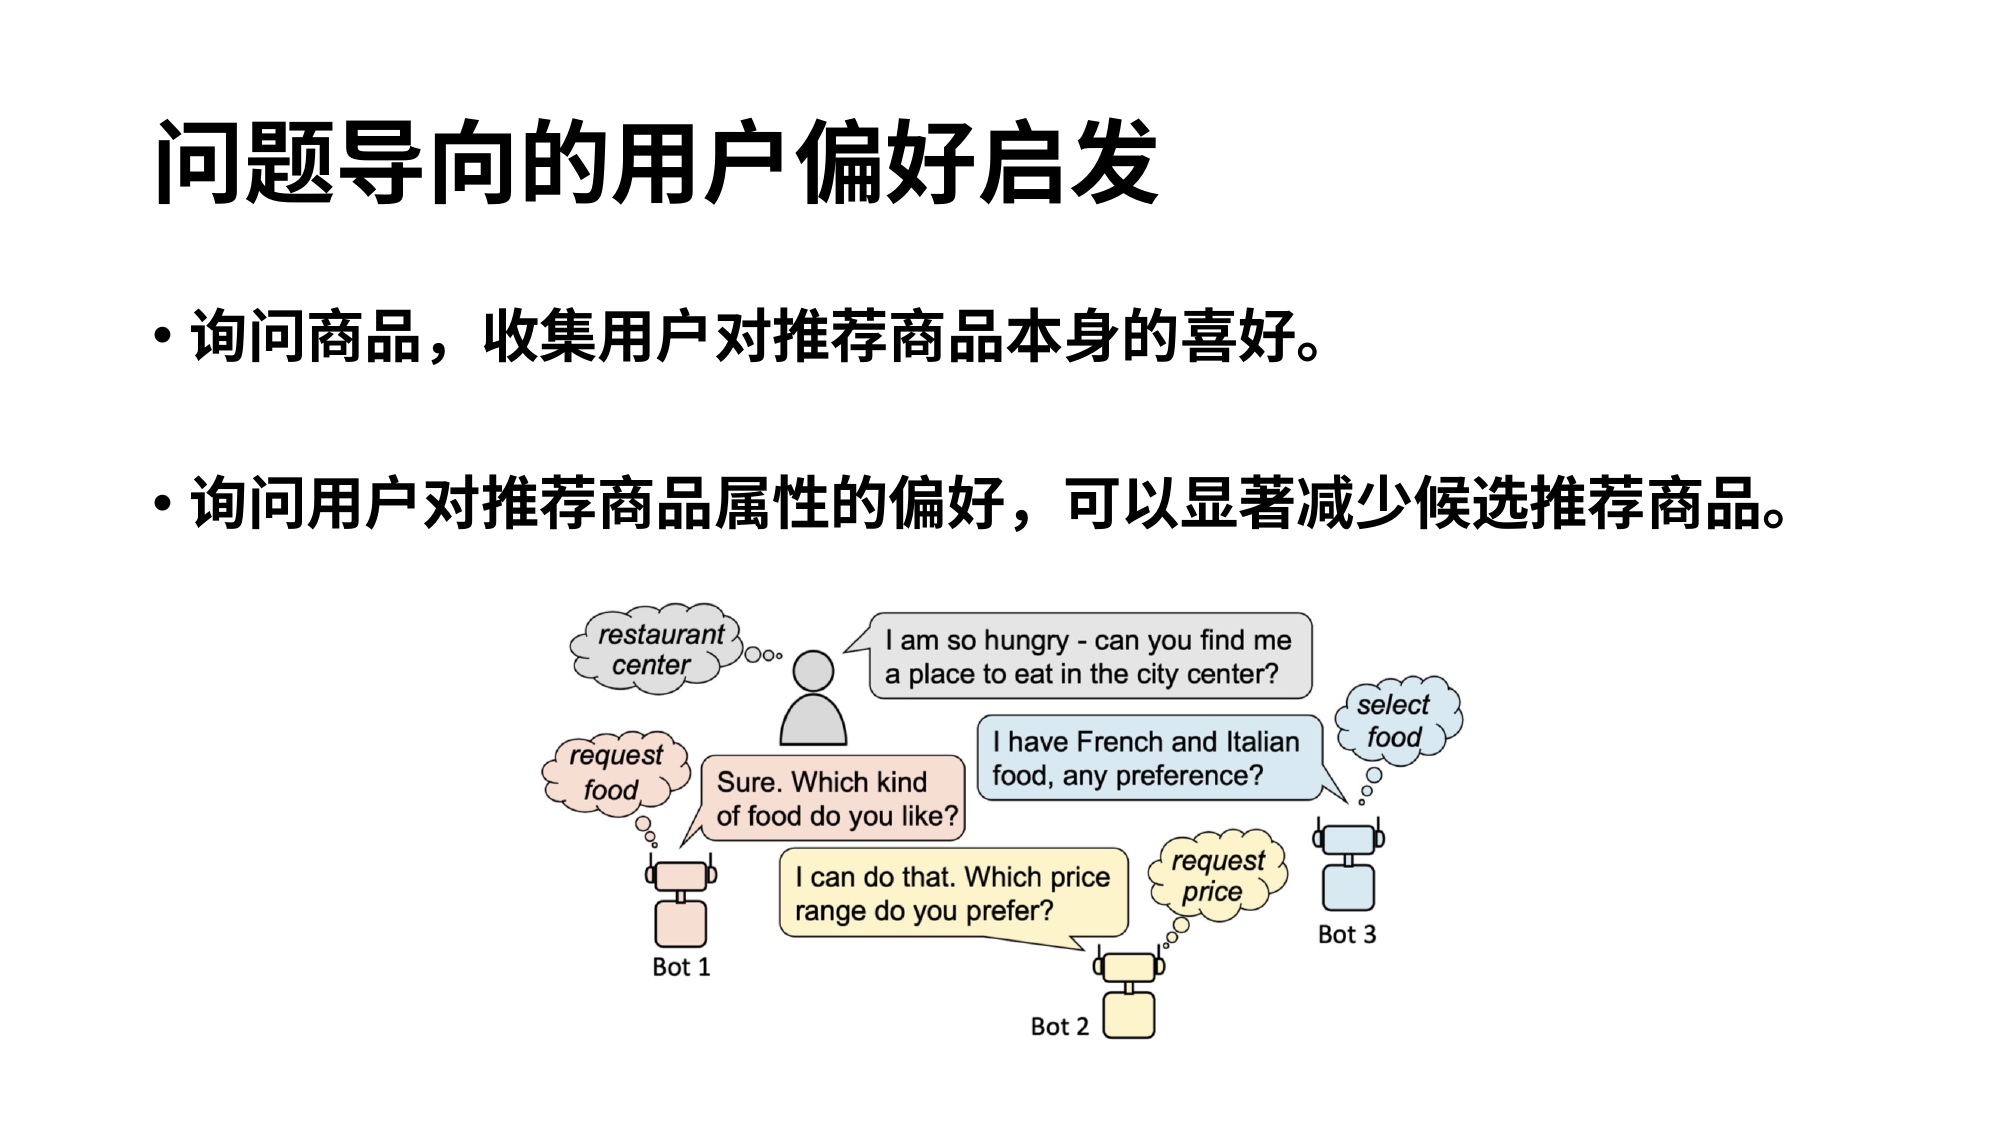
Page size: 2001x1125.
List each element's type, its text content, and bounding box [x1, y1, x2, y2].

picture [499, 578, 1500, 1051]
title 问题导向的用户偏好启发 [137, 113, 1863, 299]
list 询问商品，收集用户对推荐商品本身的喜好。 询问用户对推荐商品属性的偏好，可以显著减少候选推荐商品。 [137, 299, 1863, 1014]
